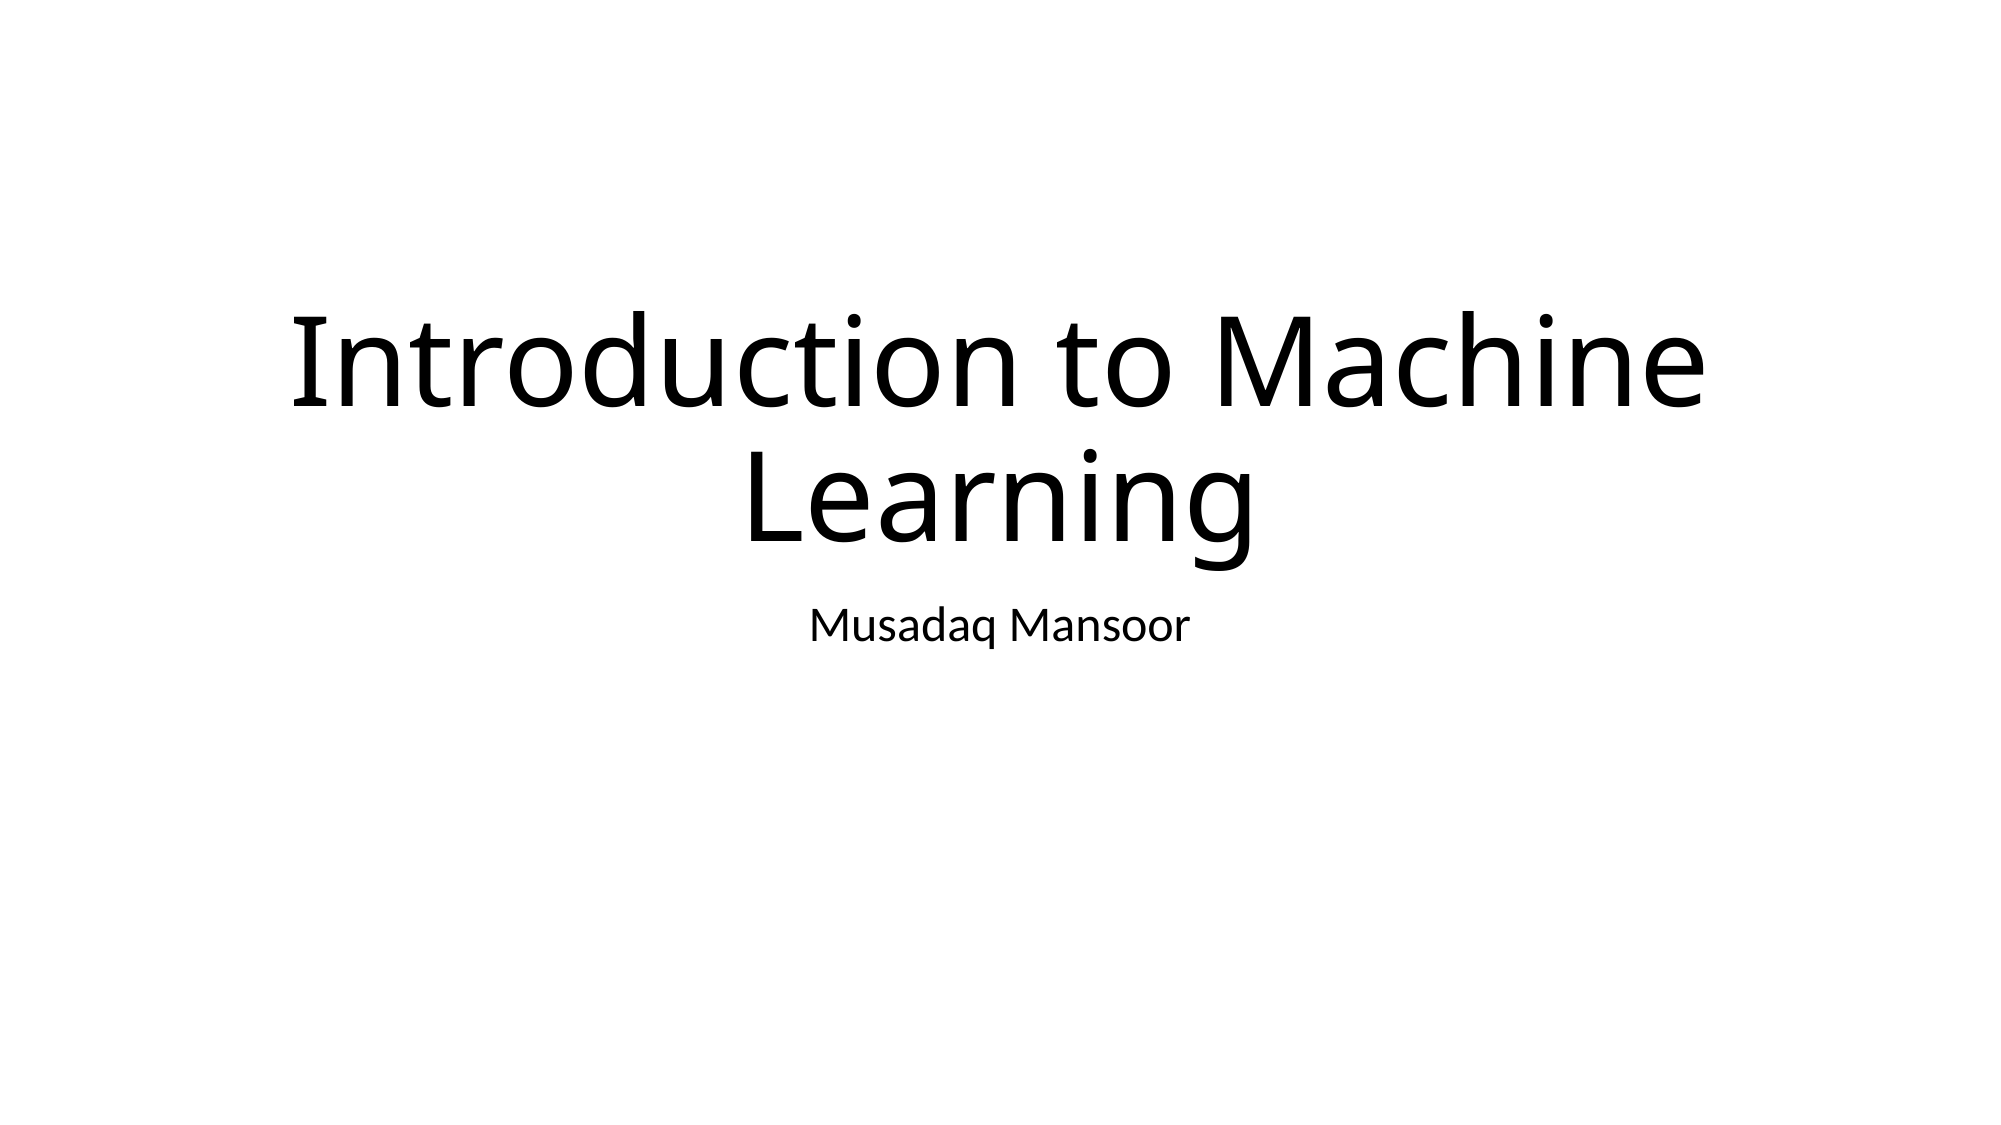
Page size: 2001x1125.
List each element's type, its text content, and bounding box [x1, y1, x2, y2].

subtitle Musadaq Mansoor [249, 590, 1750, 863]
title Introduction to Machine Learning [249, 184, 1750, 576]
